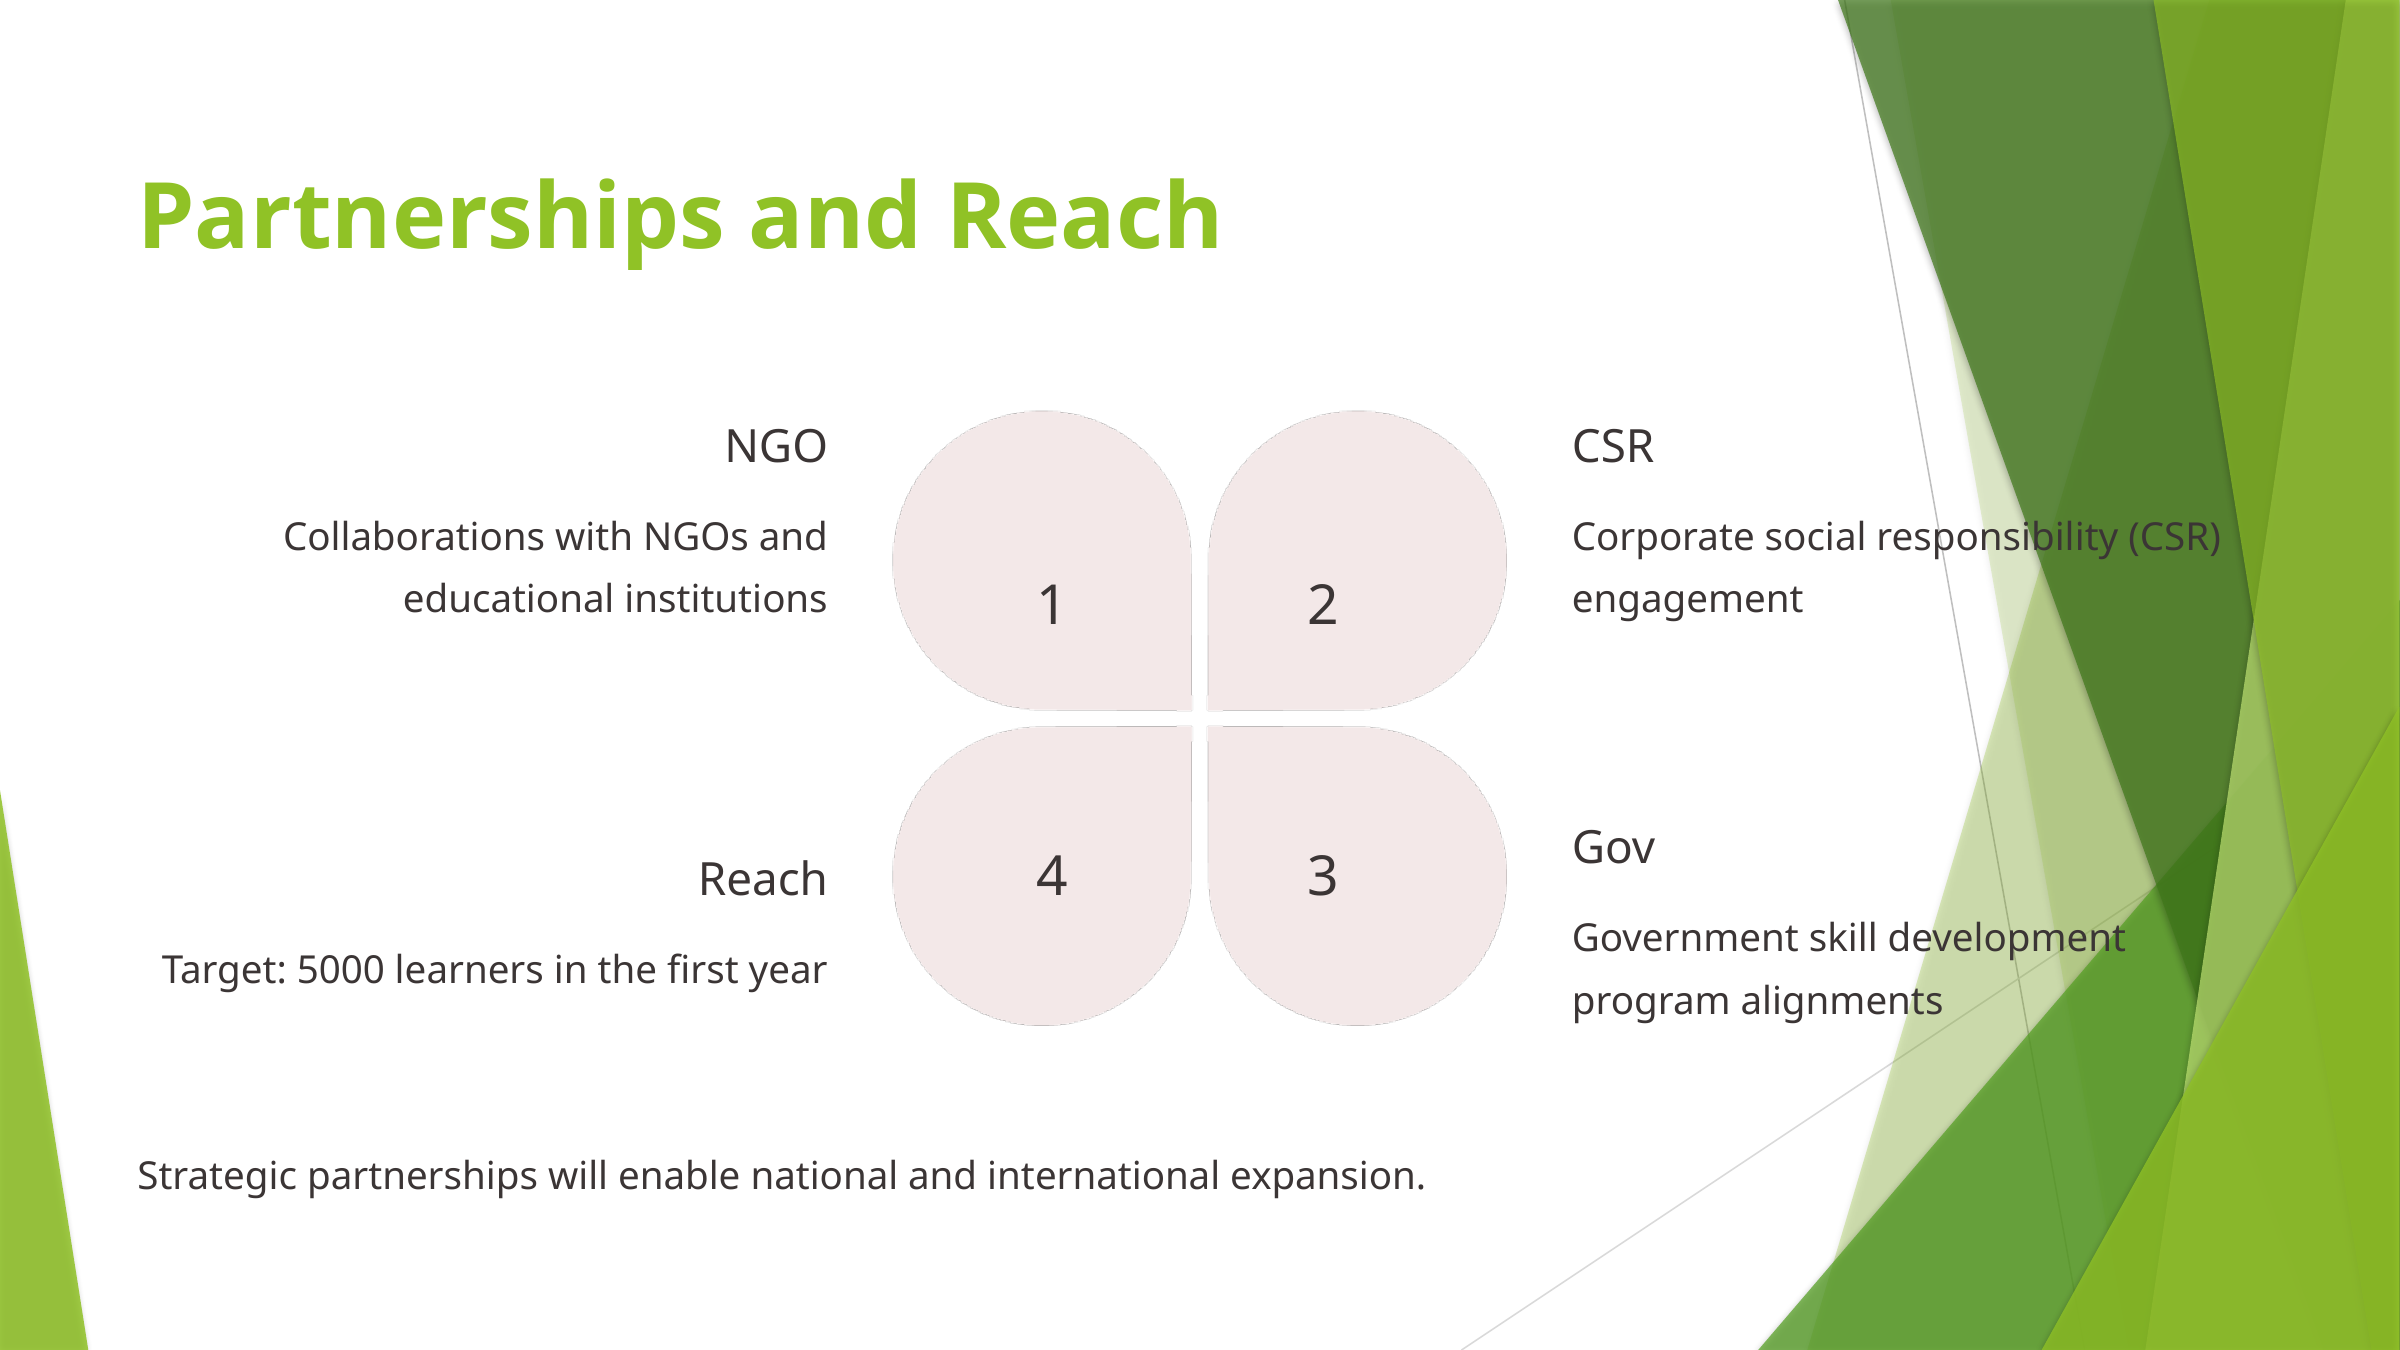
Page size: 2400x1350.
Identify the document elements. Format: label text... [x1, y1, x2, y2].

text_box NGO [366, 414, 820, 472]
text_box Gov [1578, 815, 2034, 874]
text_box Reach [366, 847, 820, 905]
text_box CSR [1578, 414, 2034, 472]
text_box Strategic partnerships will enable national and international expansion. [137, 1134, 2263, 1198]
text_box Government skill development program alignments [1578, 896, 2263, 1023]
picture [827, 346, 1573, 1091]
text_box Corporate social responsibility (CSR) engagement [1578, 495, 2263, 622]
text_box Partnerships and Reach [137, 152, 1106, 268]
text_box Collaborations with NGOs and educational institutions [137, 495, 820, 622]
text_box Target: 5000 learners in the first year [137, 928, 820, 992]
